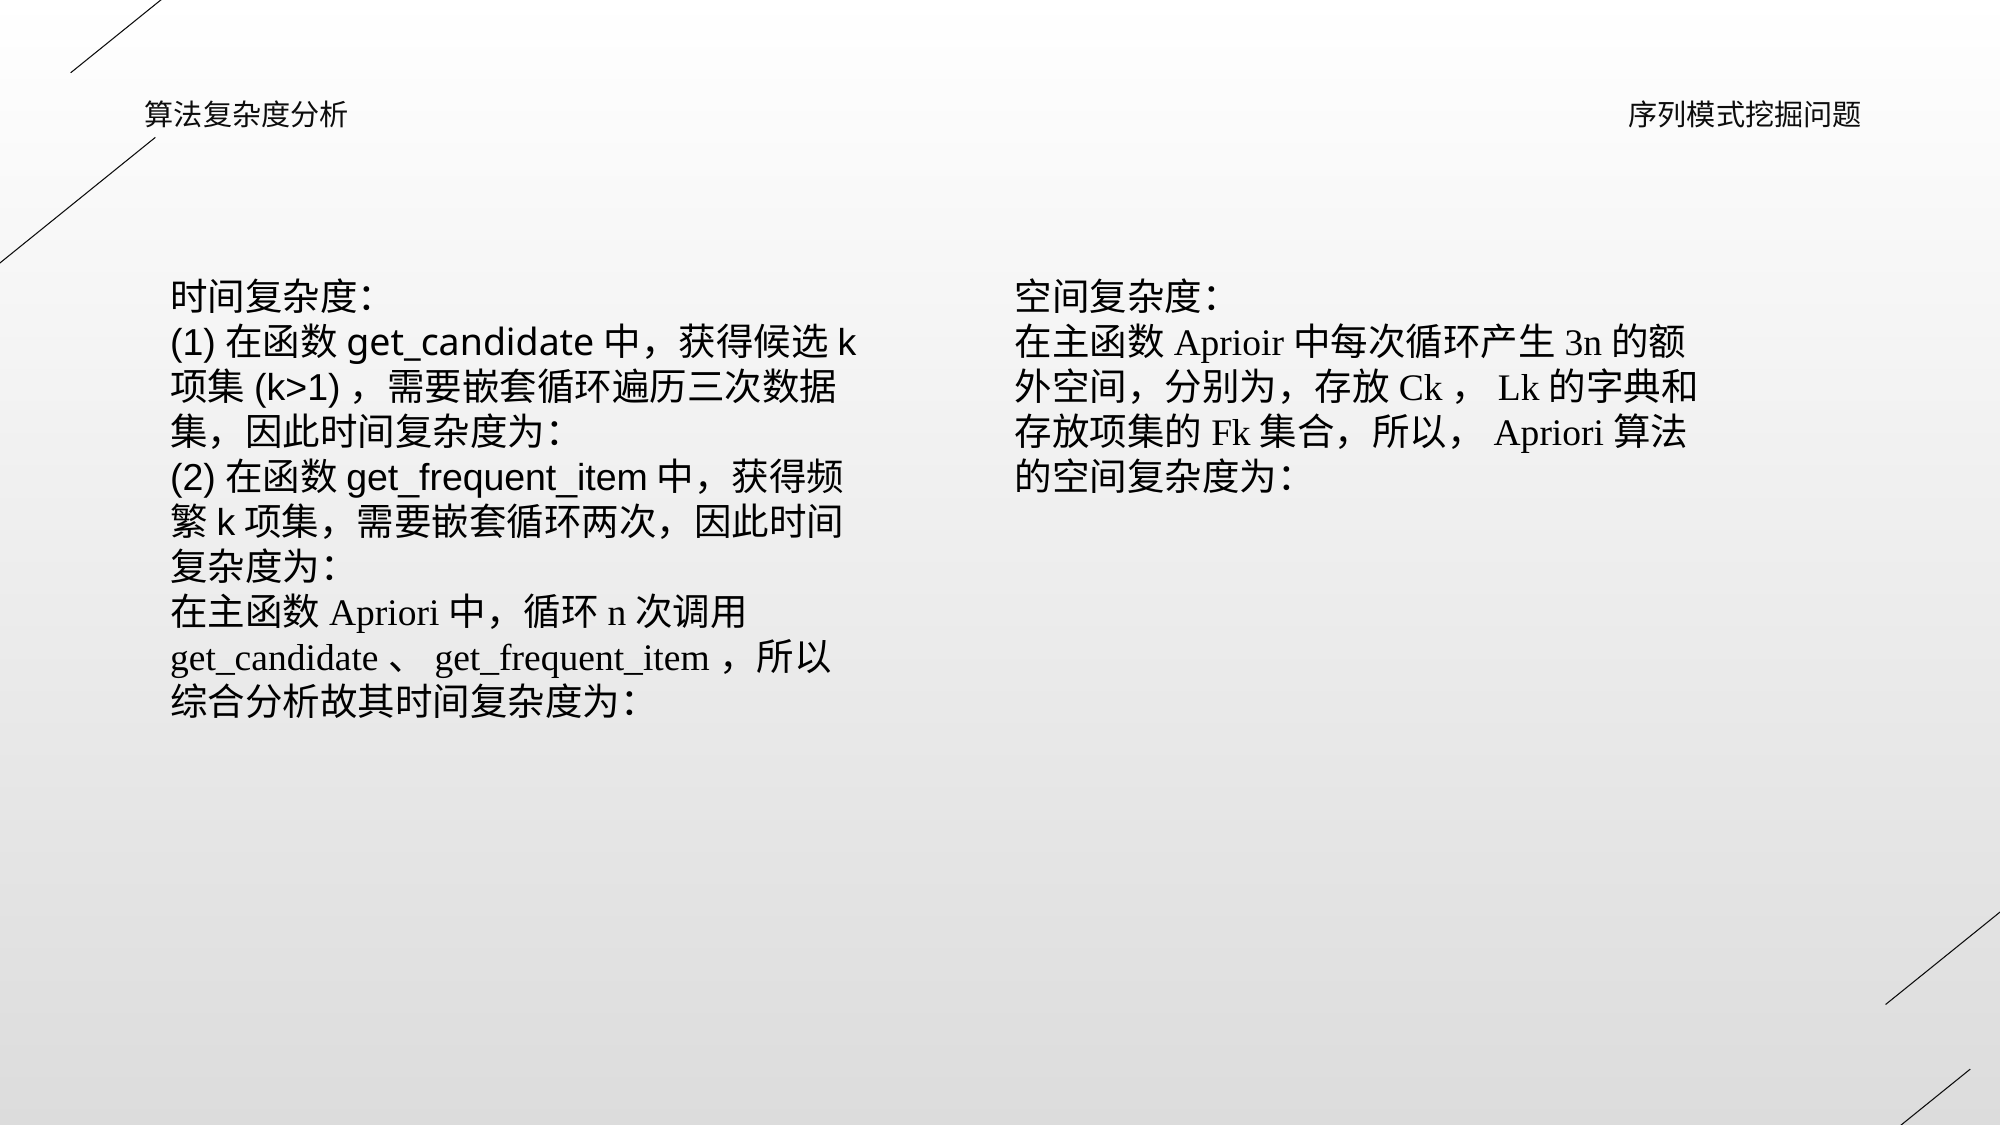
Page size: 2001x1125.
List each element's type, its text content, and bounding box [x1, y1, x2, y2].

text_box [0, 0, 470, 460]
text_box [1571, 682, 2000, 1125]
text_box 序列模式挖掘问题 [1613, 89, 1886, 139]
